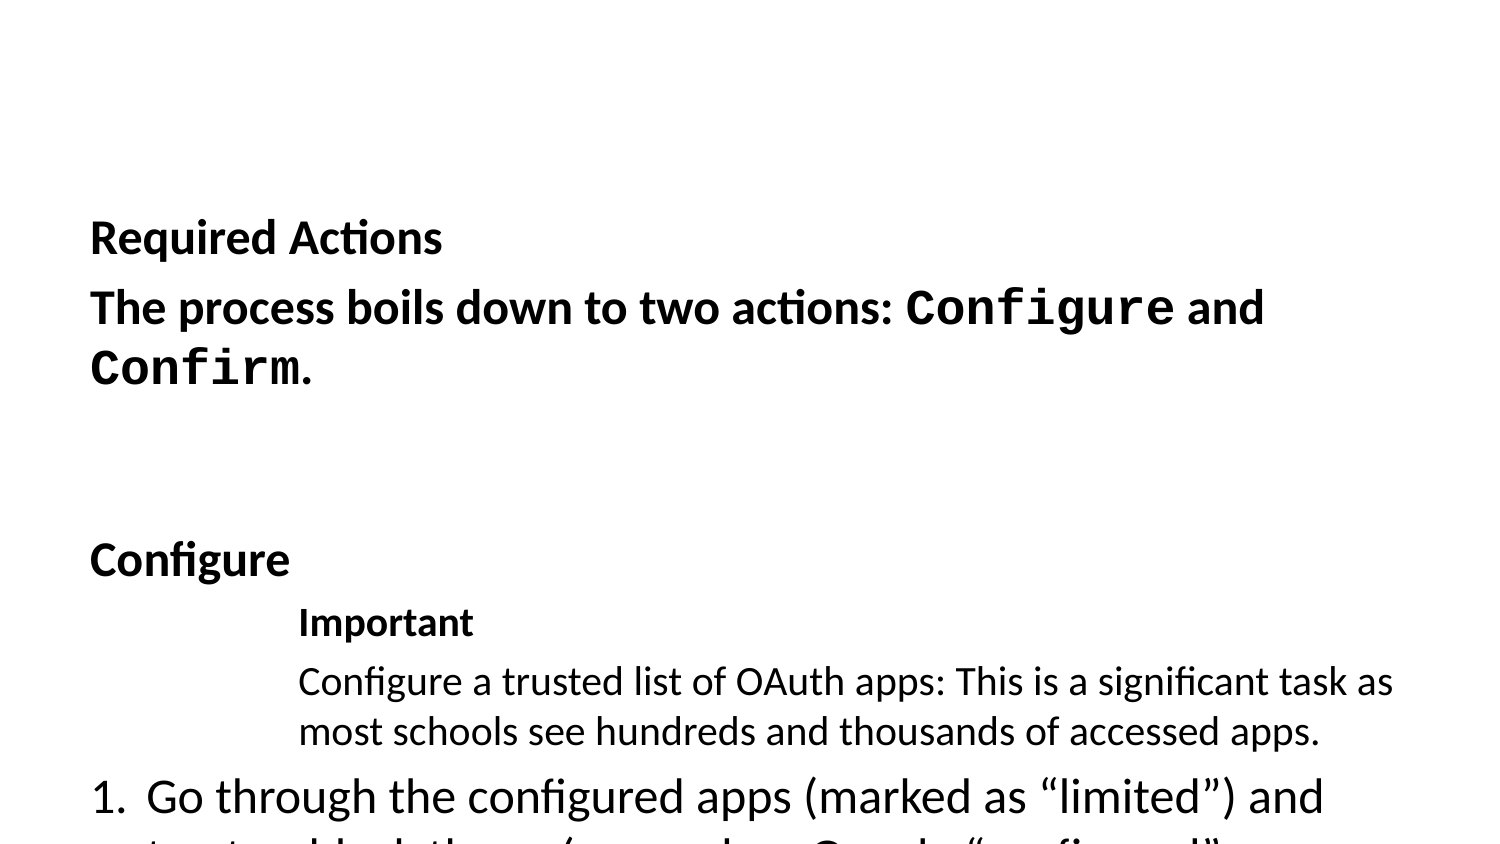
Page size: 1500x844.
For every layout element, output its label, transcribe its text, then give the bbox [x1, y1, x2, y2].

list Required Actions The process boils down to two actions: Configure and Confirm. Configure Important Configure a trusted list of OAuth apps: This is a significant task as most schools see hundreds and thousands of accessed apps. Go through the configured apps (marked as “limited”) and trust or block them. (remember, Google “configured” previously accessed apps for under 18 as limited) Figure out how to handle the incoming app requests. Look at all of the rest of the accessed apps and create our trusted list for the rest of our users. (this would be addressing the trusted list for over 18) Ways to “approve” apps You can trust one by one, or a couple by couple by going into your configured or accessed app list from within the admin console. [image below] You could “add an app” and trust. Recommended: You can download the accessed apps list, bulk change access in a sheet, then bulk upload. [image below] Tip Watch the September Deep Dive for tips Confirm Important Confirm setting before October 23rd This is the Guided Stepper Think of this as you signing off with “parental/guardian consent” YouTube video of this process. [75, 196, 1425, 754]
